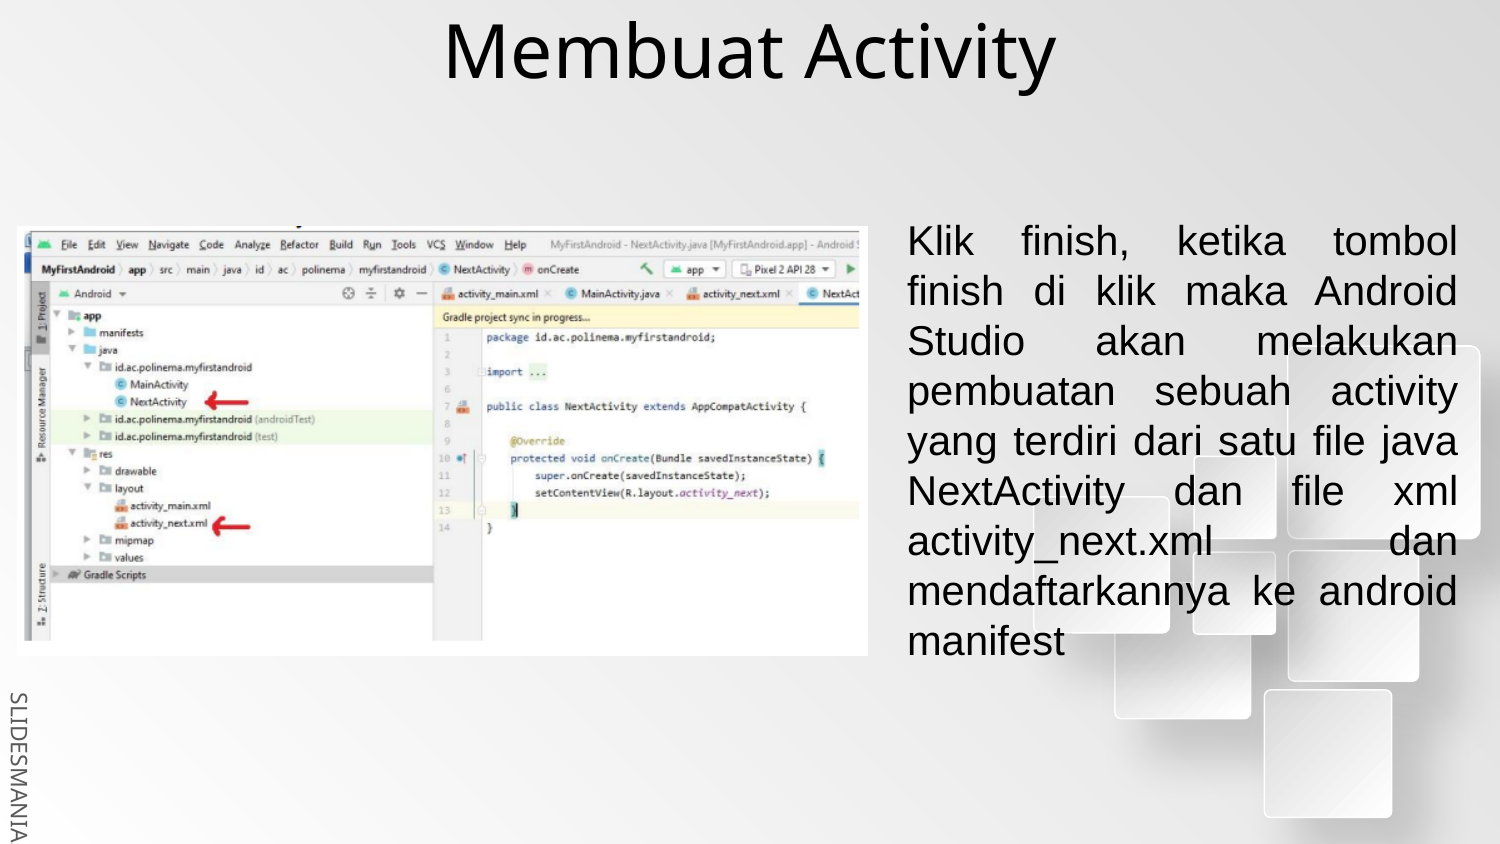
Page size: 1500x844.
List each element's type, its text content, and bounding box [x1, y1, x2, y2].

title Membuat Activity [51, 0, 1449, 83]
picture [17, 226, 869, 656]
text_box Klik finish, ketika tombol finish di klik maka Android Studio akan melakukan pembuatan sebuah activity yang terdiri dari satu file java NextActivity dan file xml activity_next.xml dan mendaftarkannya ke android manifest [892, 206, 1474, 672]
